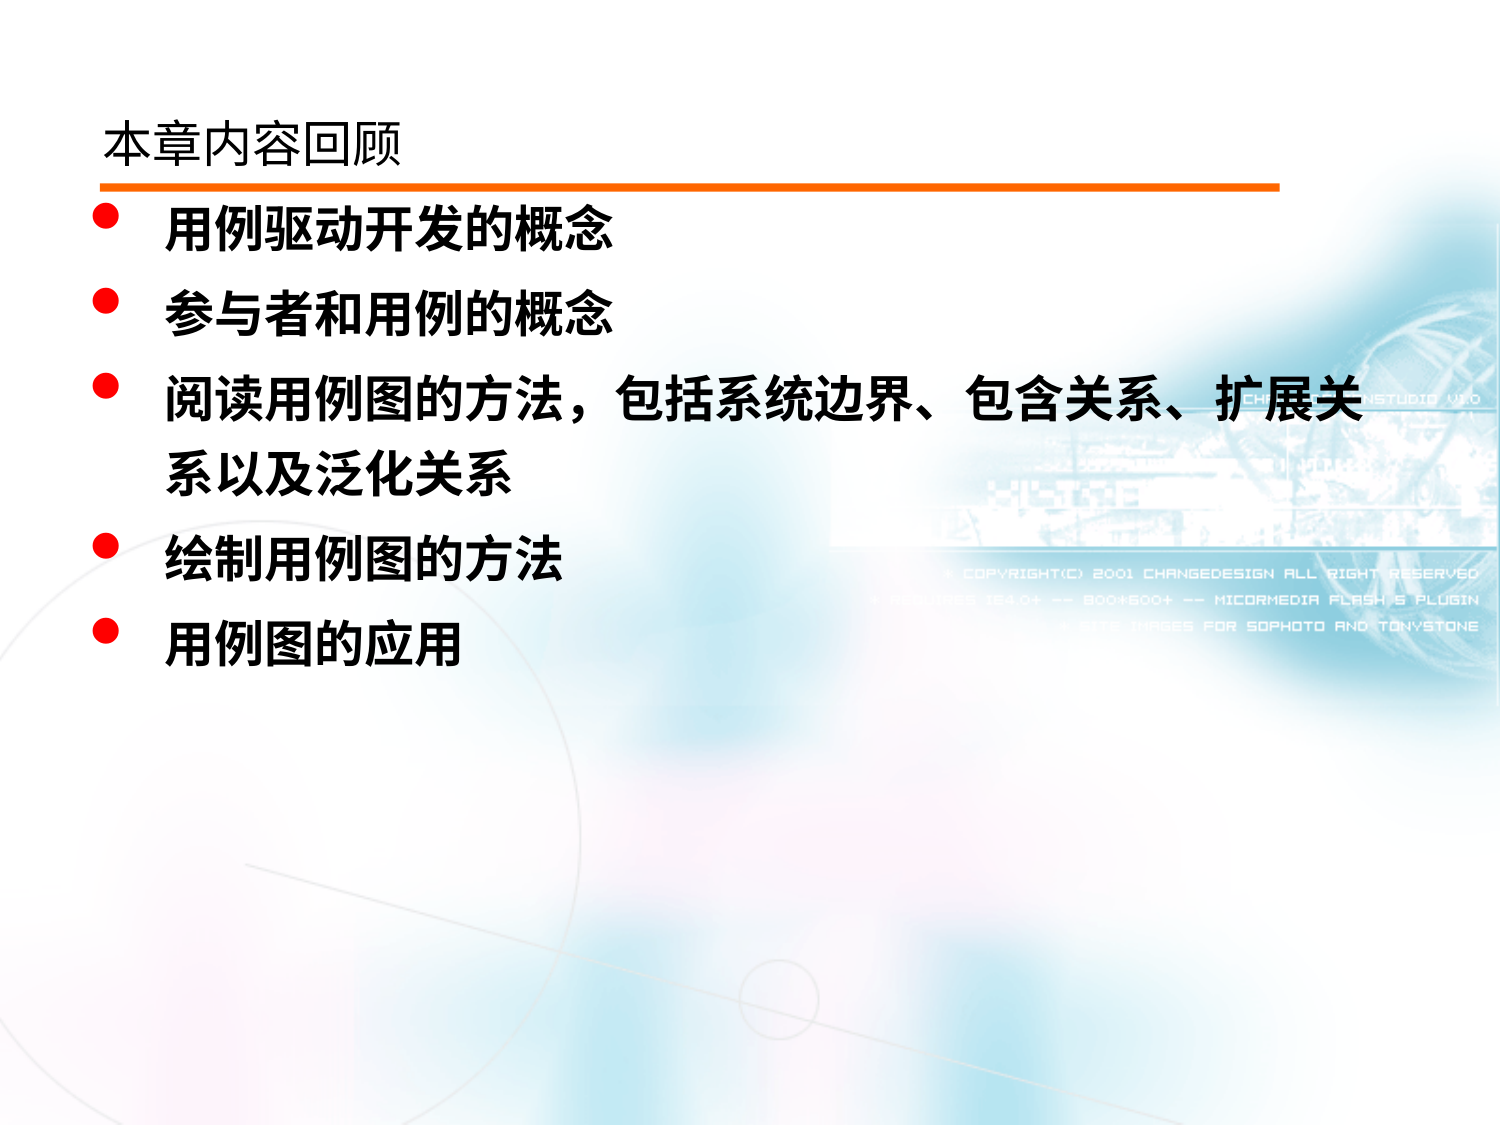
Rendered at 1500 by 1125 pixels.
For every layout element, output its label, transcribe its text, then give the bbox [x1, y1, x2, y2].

text_box 用例驱动开发的概念 参与者和用例的概念 阅读用例图的方法，包括系统边界、包含关系、扩展关系以及泛化关系 绘制用例图的方法 用例图的应用 [75, 174, 1399, 920]
picture [0, 0, 1500, 1125]
text_box 本章内容回顾 [87, 87, 987, 174]
